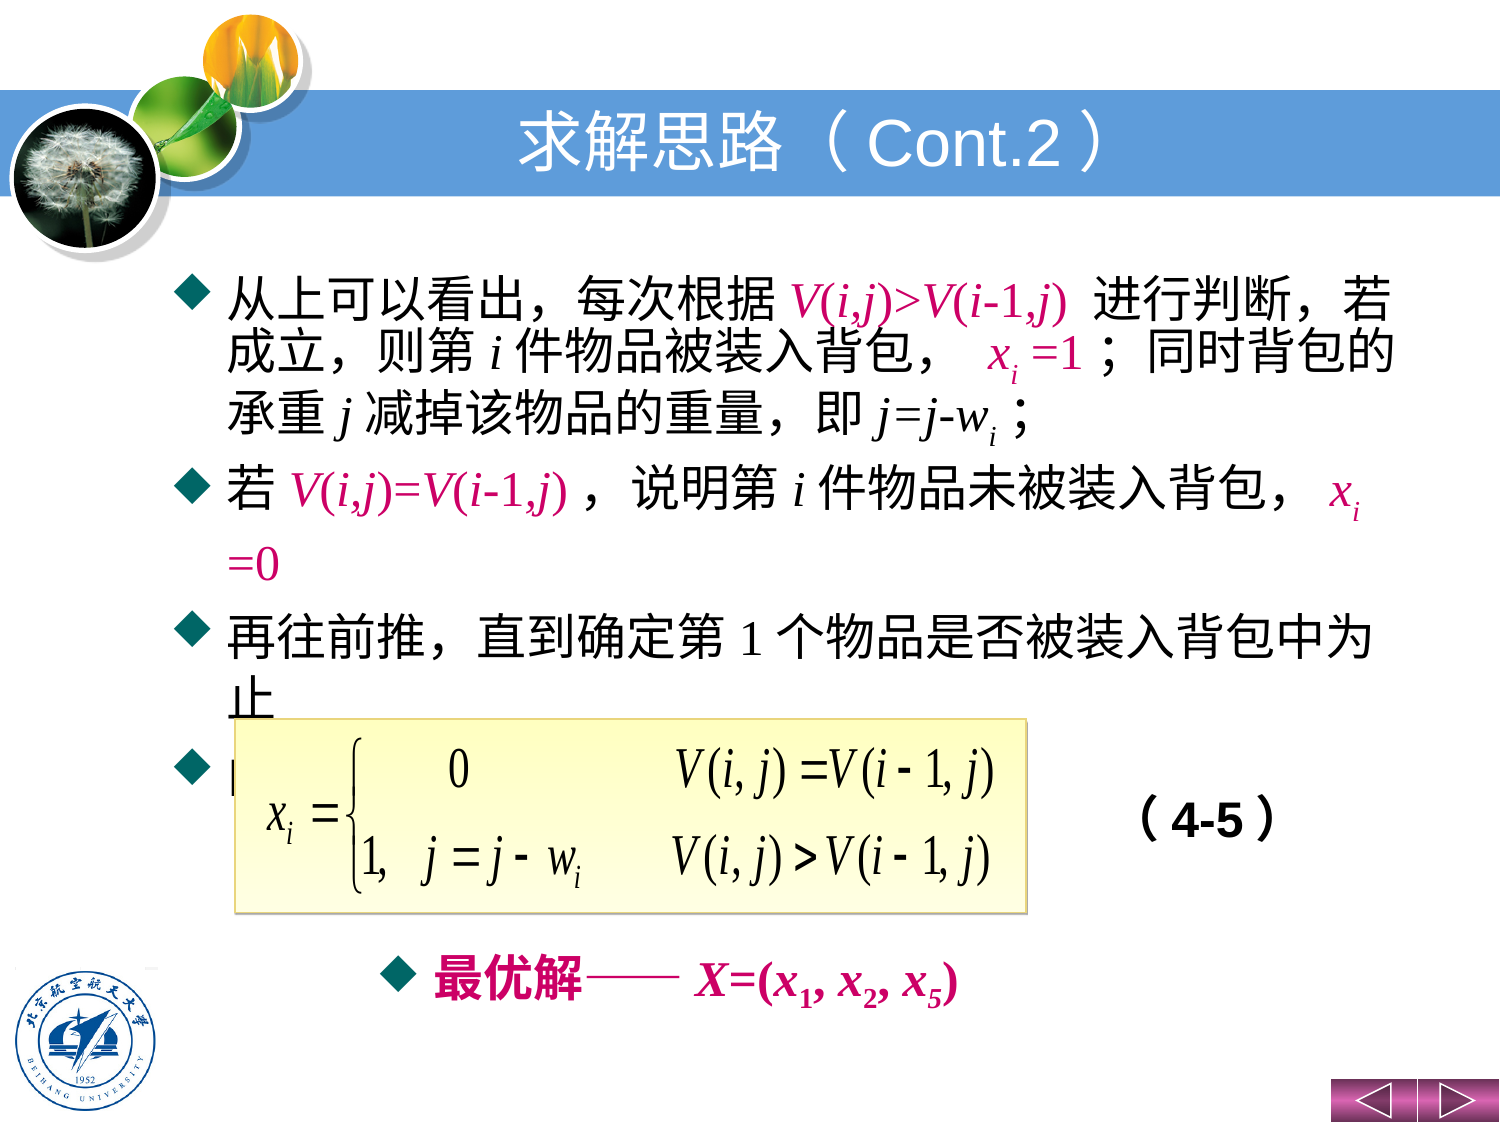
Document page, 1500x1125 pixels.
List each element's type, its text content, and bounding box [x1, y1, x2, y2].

picture [12, 967, 158, 1113]
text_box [259, 724, 1002, 908]
picture [132, 14, 299, 177]
title 求解思路（Cont.2） [337, 99, 1325, 180]
text_box 最优解——X=(x1, x2, x5) [287, 944, 974, 1022]
text_box [234, 719, 1027, 913]
slide_number [1324, 1022, 1500, 1088]
picture [13, 108, 156, 248]
text_box 从上可以看出，每次根据V(i,j)>V(i-1,j) 进行判断，若成立，则第i件物品被装入背包， xi =1；同时背包的承重j减掉该物品的重量，即j=j-wi； 若V(i,j)=V(i-1,j)，说明第i件物品未被装入背包，xi =0 再往前推，直到确定第1个物品是否被装入背包中为止 由此，得到如下函数： [80, 257, 1419, 810]
text_box （4-5） [1050, 779, 1376, 855]
